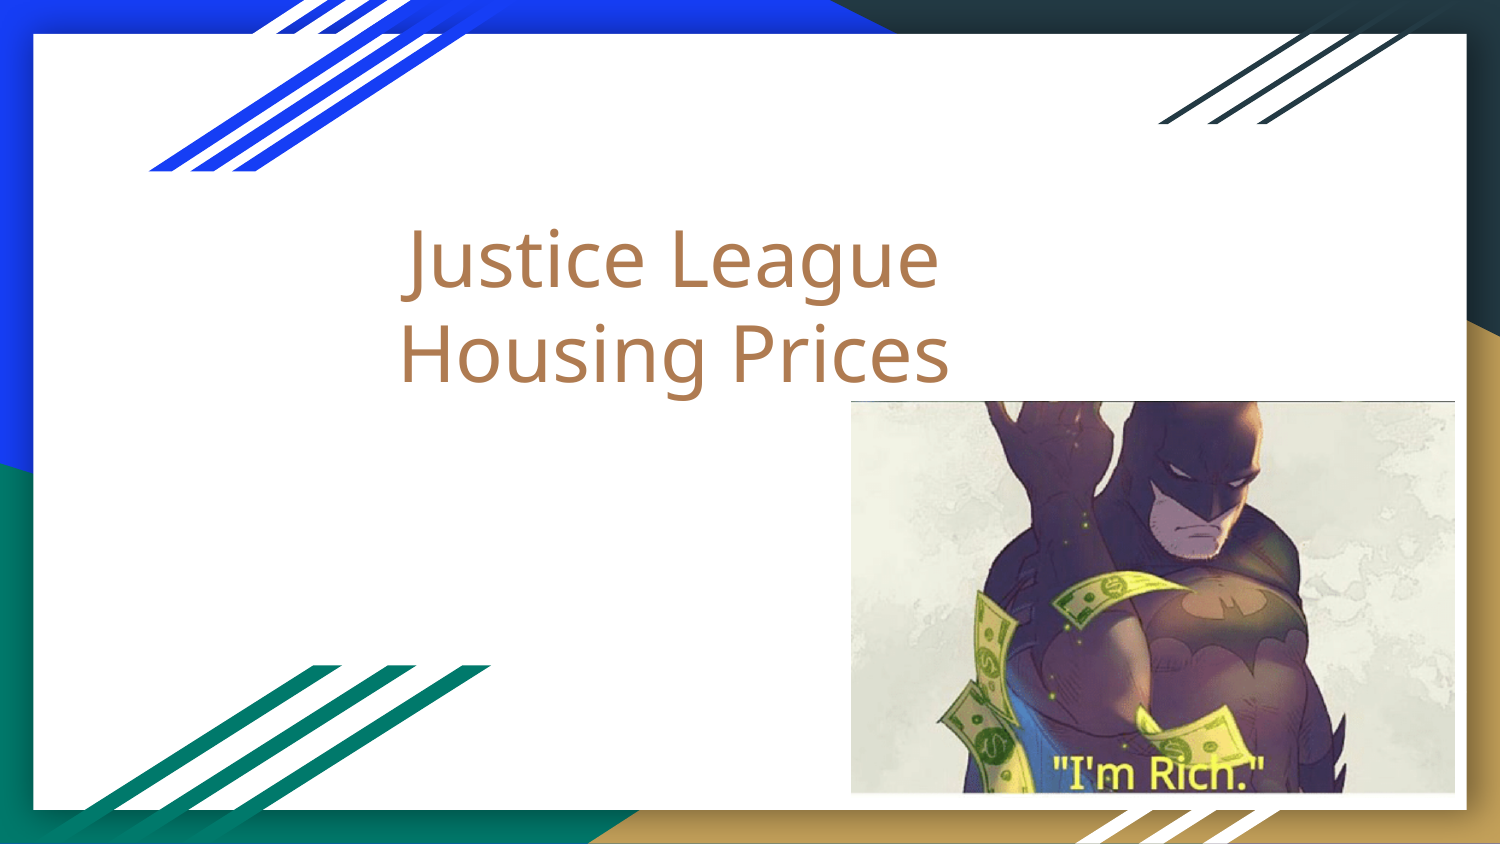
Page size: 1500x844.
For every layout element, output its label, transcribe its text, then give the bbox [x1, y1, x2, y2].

title Justice League Housing Prices [234, 184, 1115, 422]
picture [848, 401, 1458, 798]
